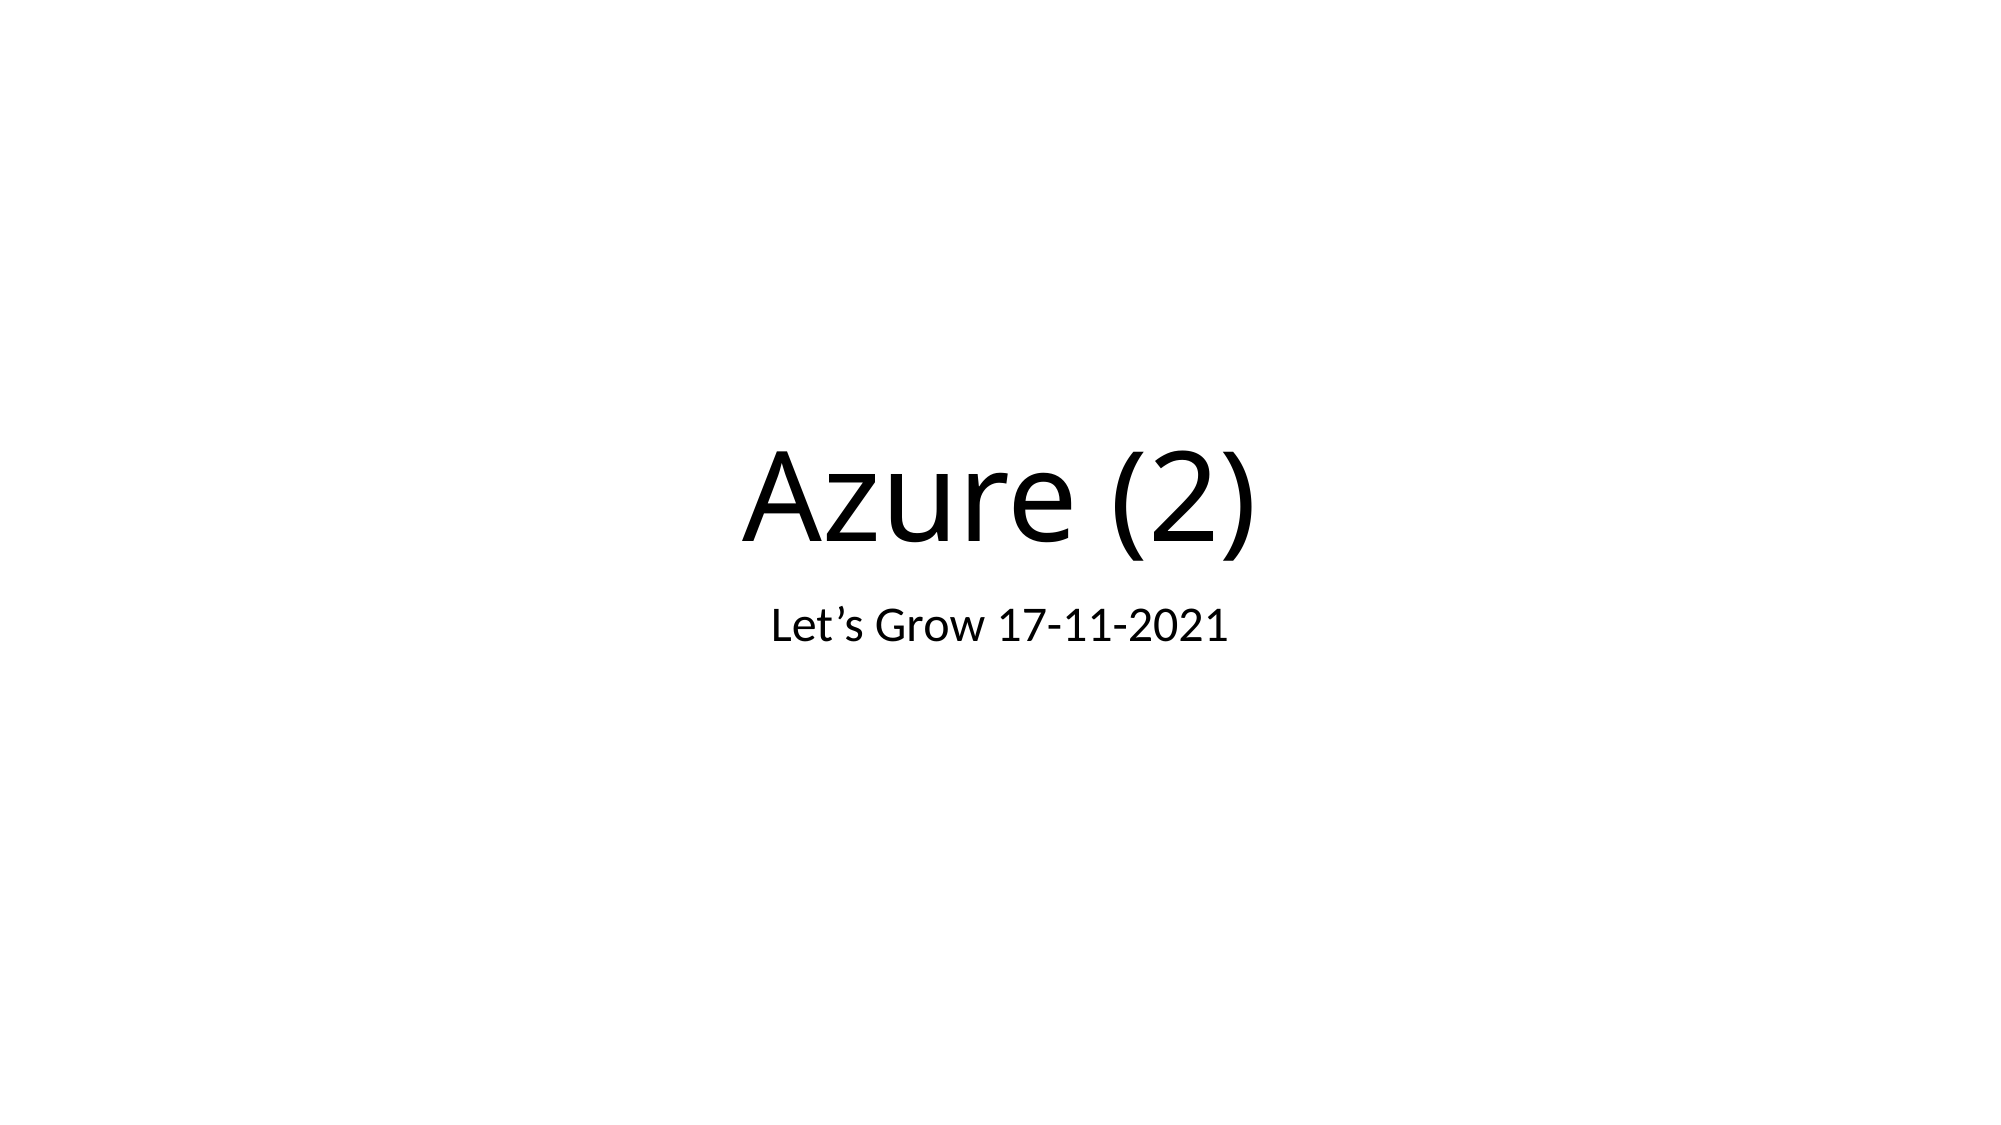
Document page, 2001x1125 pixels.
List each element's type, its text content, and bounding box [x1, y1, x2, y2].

subtitle Let’s Grow 17-11-2021 [249, 590, 1750, 863]
title Azure (2) [249, 184, 1750, 576]
